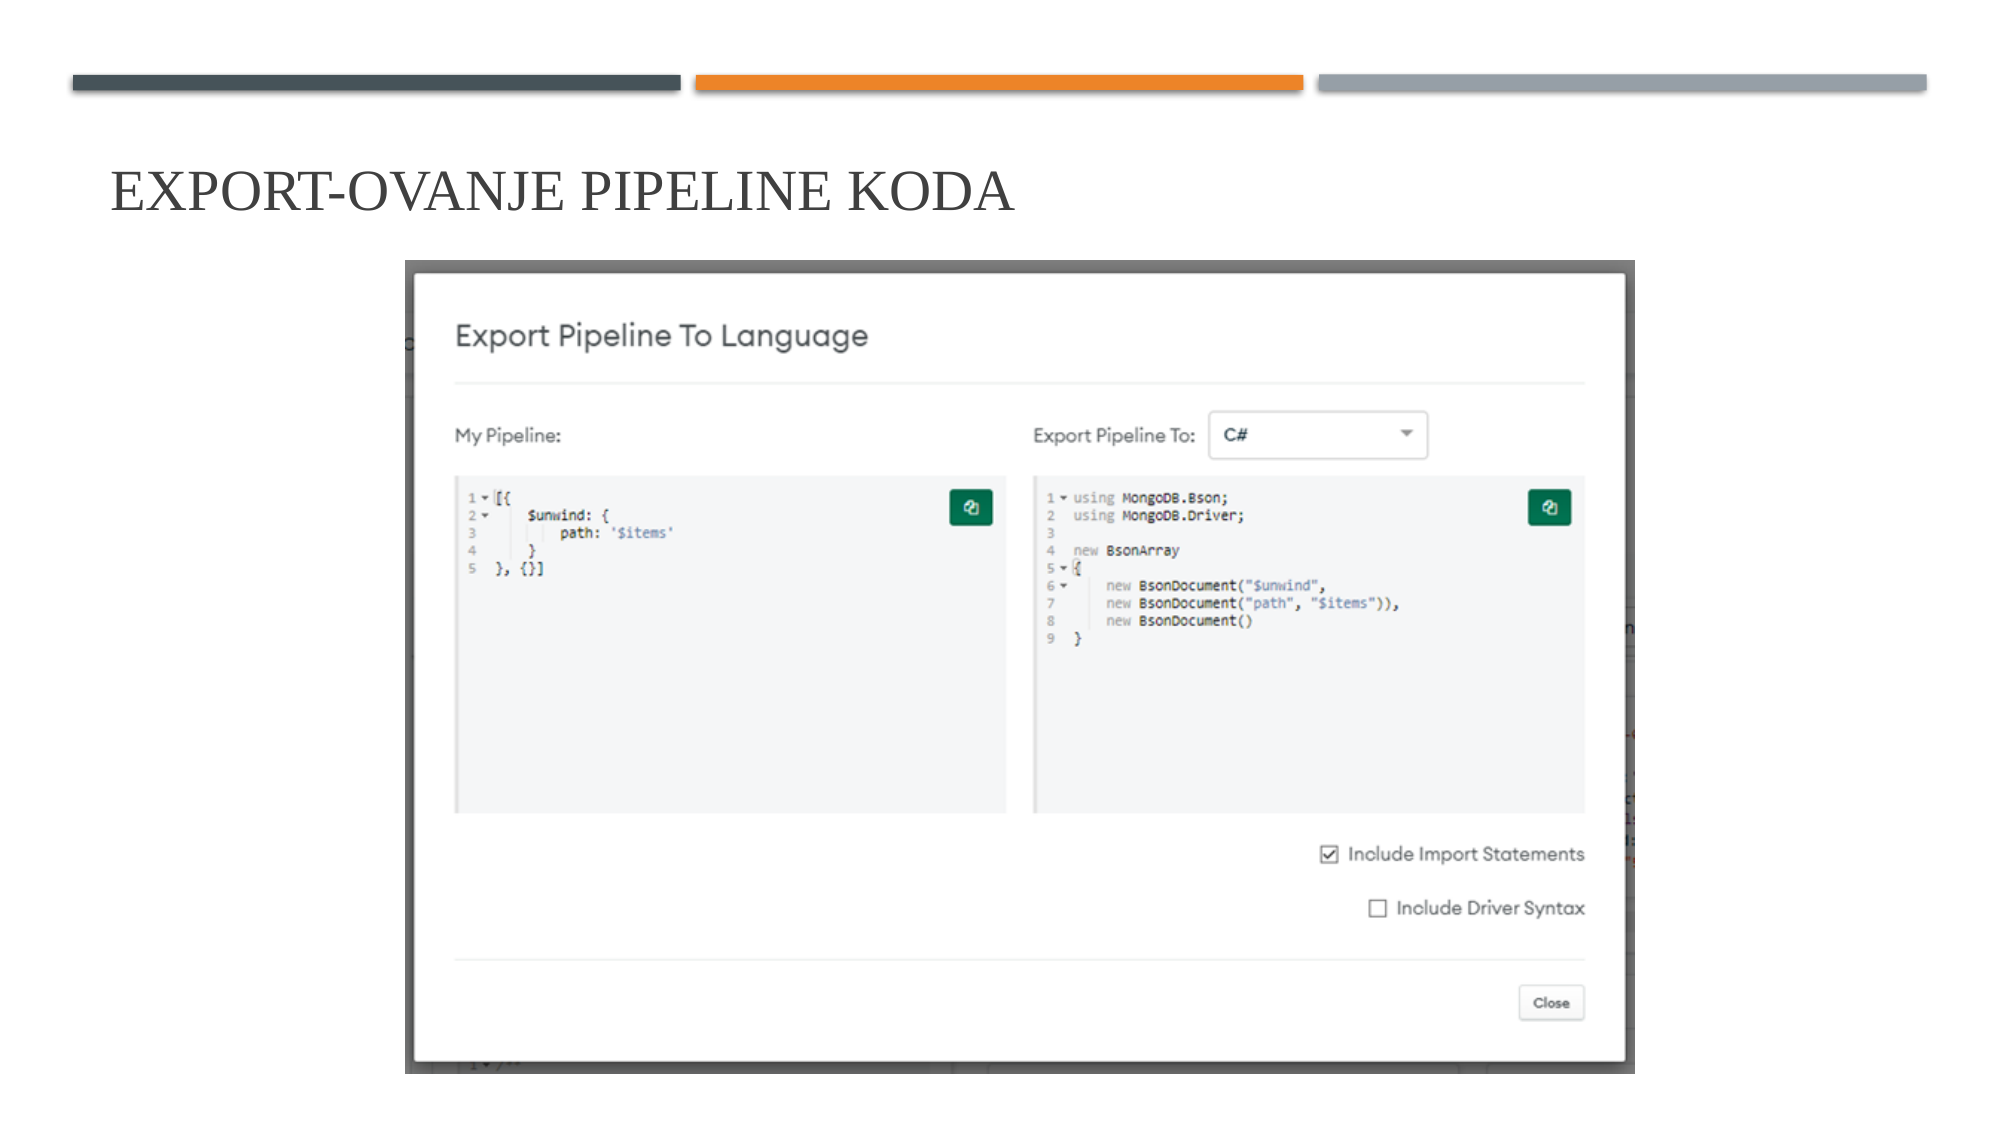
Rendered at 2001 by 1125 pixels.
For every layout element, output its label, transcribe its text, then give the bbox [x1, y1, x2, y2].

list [404, 260, 1635, 1074]
title Export-ovanje pipeline koda [95, 115, 1905, 230]
